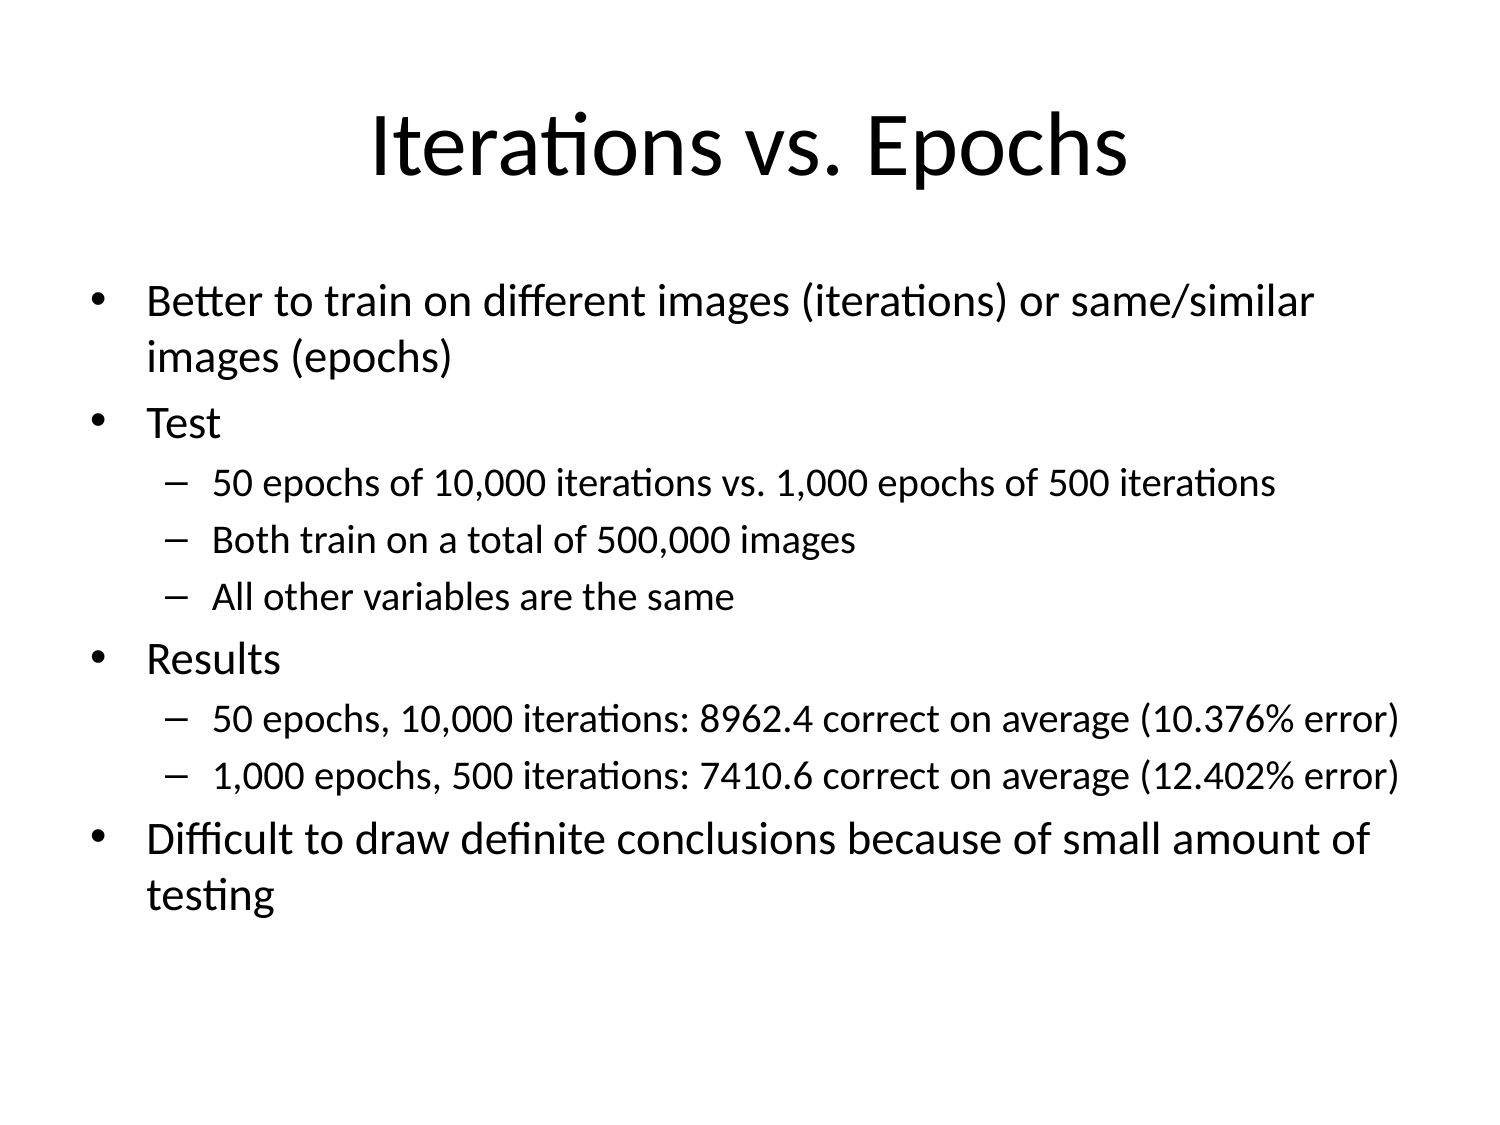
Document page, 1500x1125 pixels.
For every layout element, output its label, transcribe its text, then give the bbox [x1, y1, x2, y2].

title Iterations vs. Epochs [75, 45, 1425, 233]
list Better to train on different images (iterations) or same/similar images (epochs) Test 50 epochs of 10,000 iterations vs. 1,000 epochs of 500 iterations Both train on a total of 500,000 images All other variables are the same Results 50 epochs, 10,000 iterations: 8962.4 correct on average (10.376% error) 1,000 epochs, 500 iterations: 7410.6 correct on average (12.402% error) Difficult to draw definite conclusions because of small amount of testing [75, 262, 1425, 1005]
